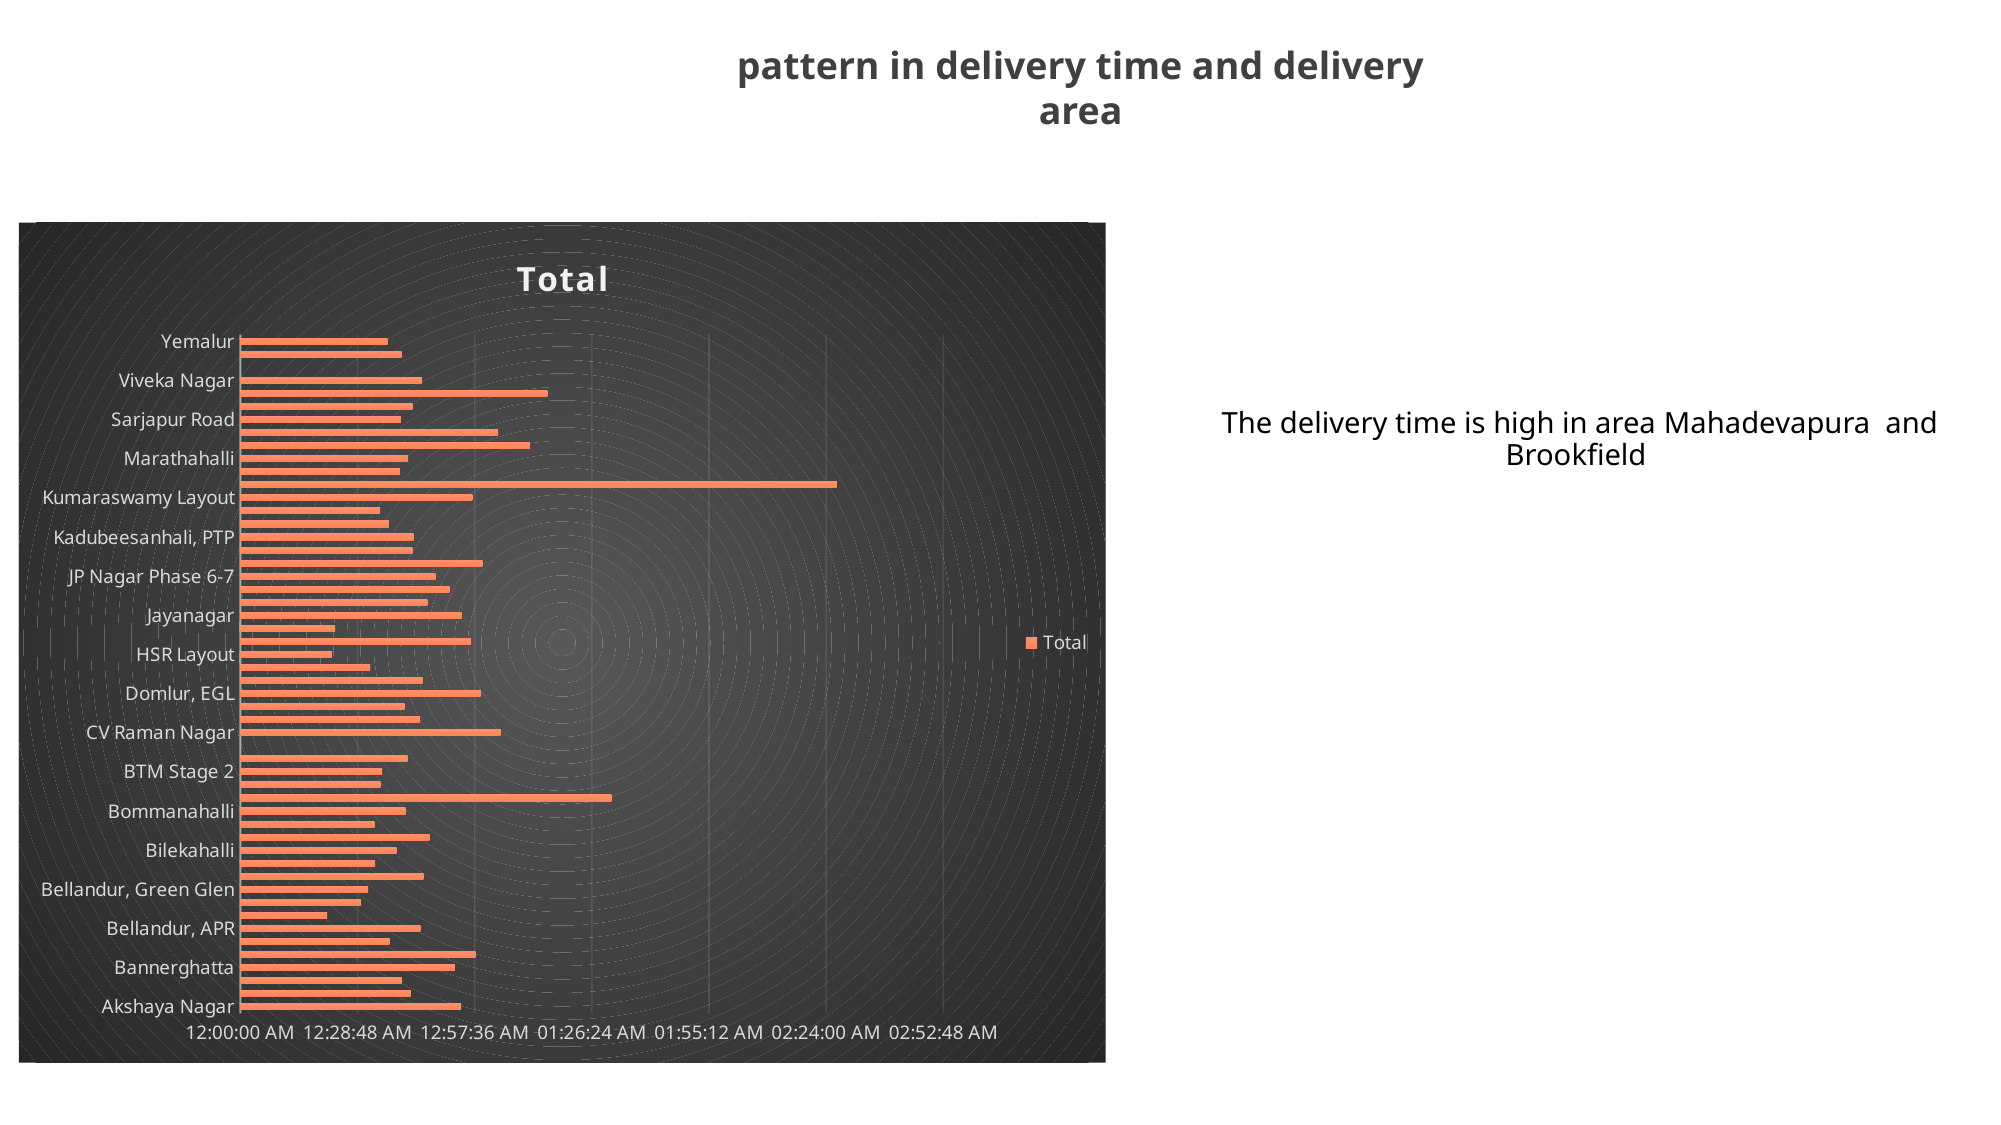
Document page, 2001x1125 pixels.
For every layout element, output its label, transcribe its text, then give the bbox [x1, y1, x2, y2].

chart [18, 222, 1106, 1064]
subtitle The delivery time is high in area Mahadevapura and Brookfield [1187, 401, 1973, 677]
text_box pattern in delivery time and delivery area [713, 34, 1448, 230]
